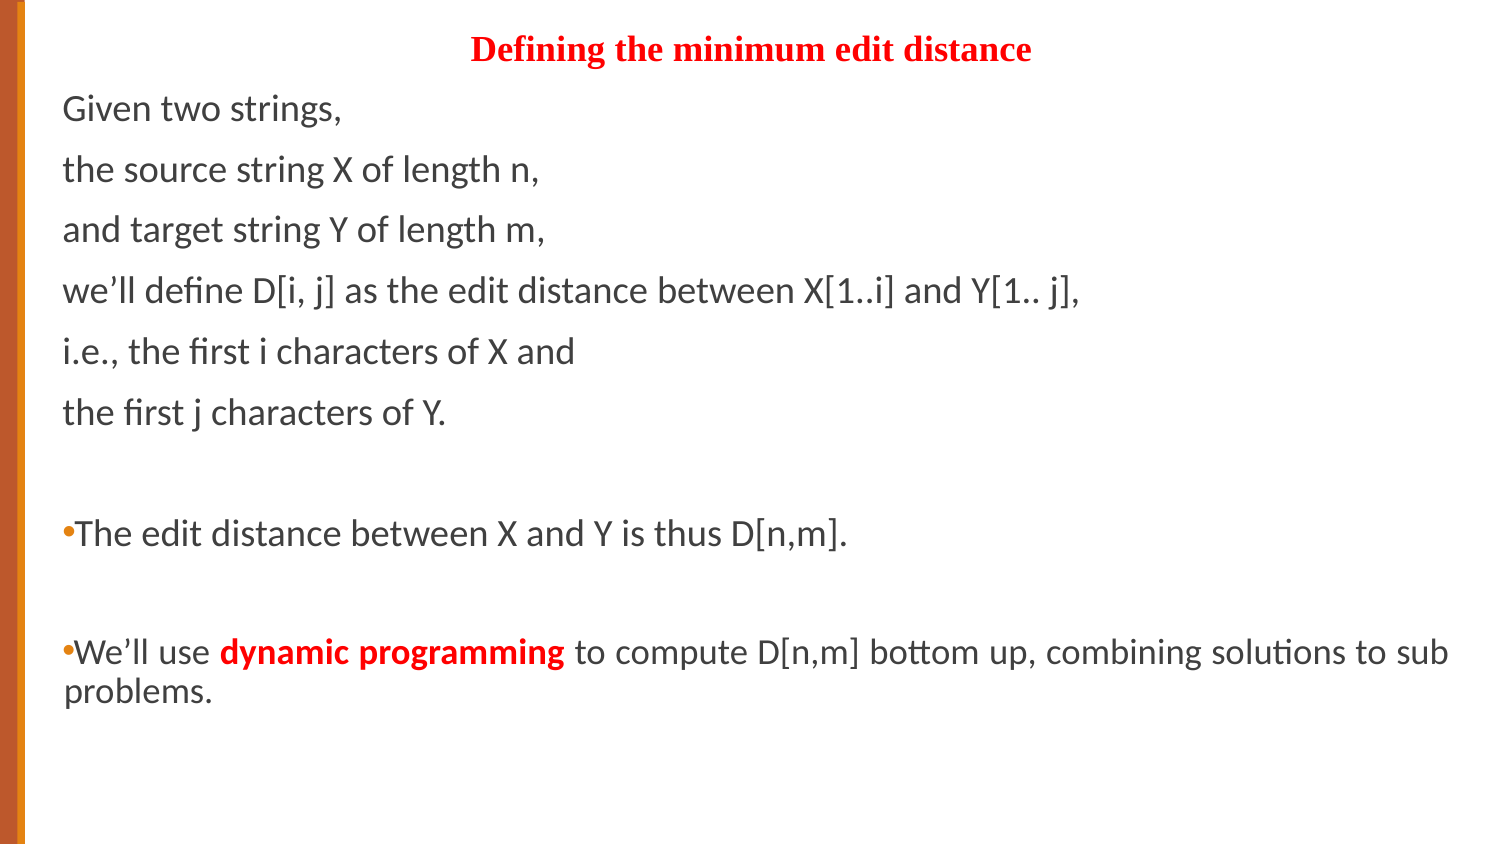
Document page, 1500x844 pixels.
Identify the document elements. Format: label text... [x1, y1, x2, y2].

list Defining the minimum edit distance Given two strings, the source string X of length n, and target string Y of length m, we’ll define D[i, j] as the edit distance between X[1..i] and Y[1.. j], i.e., the first i characters of X and the first j characters of Y. The edit distance between X and Y is thus D[n,m]. We’ll use dynamic programming to compute D[n,m] bottom up, combining solutions to sub problems. [62, 21, 1450, 722]
